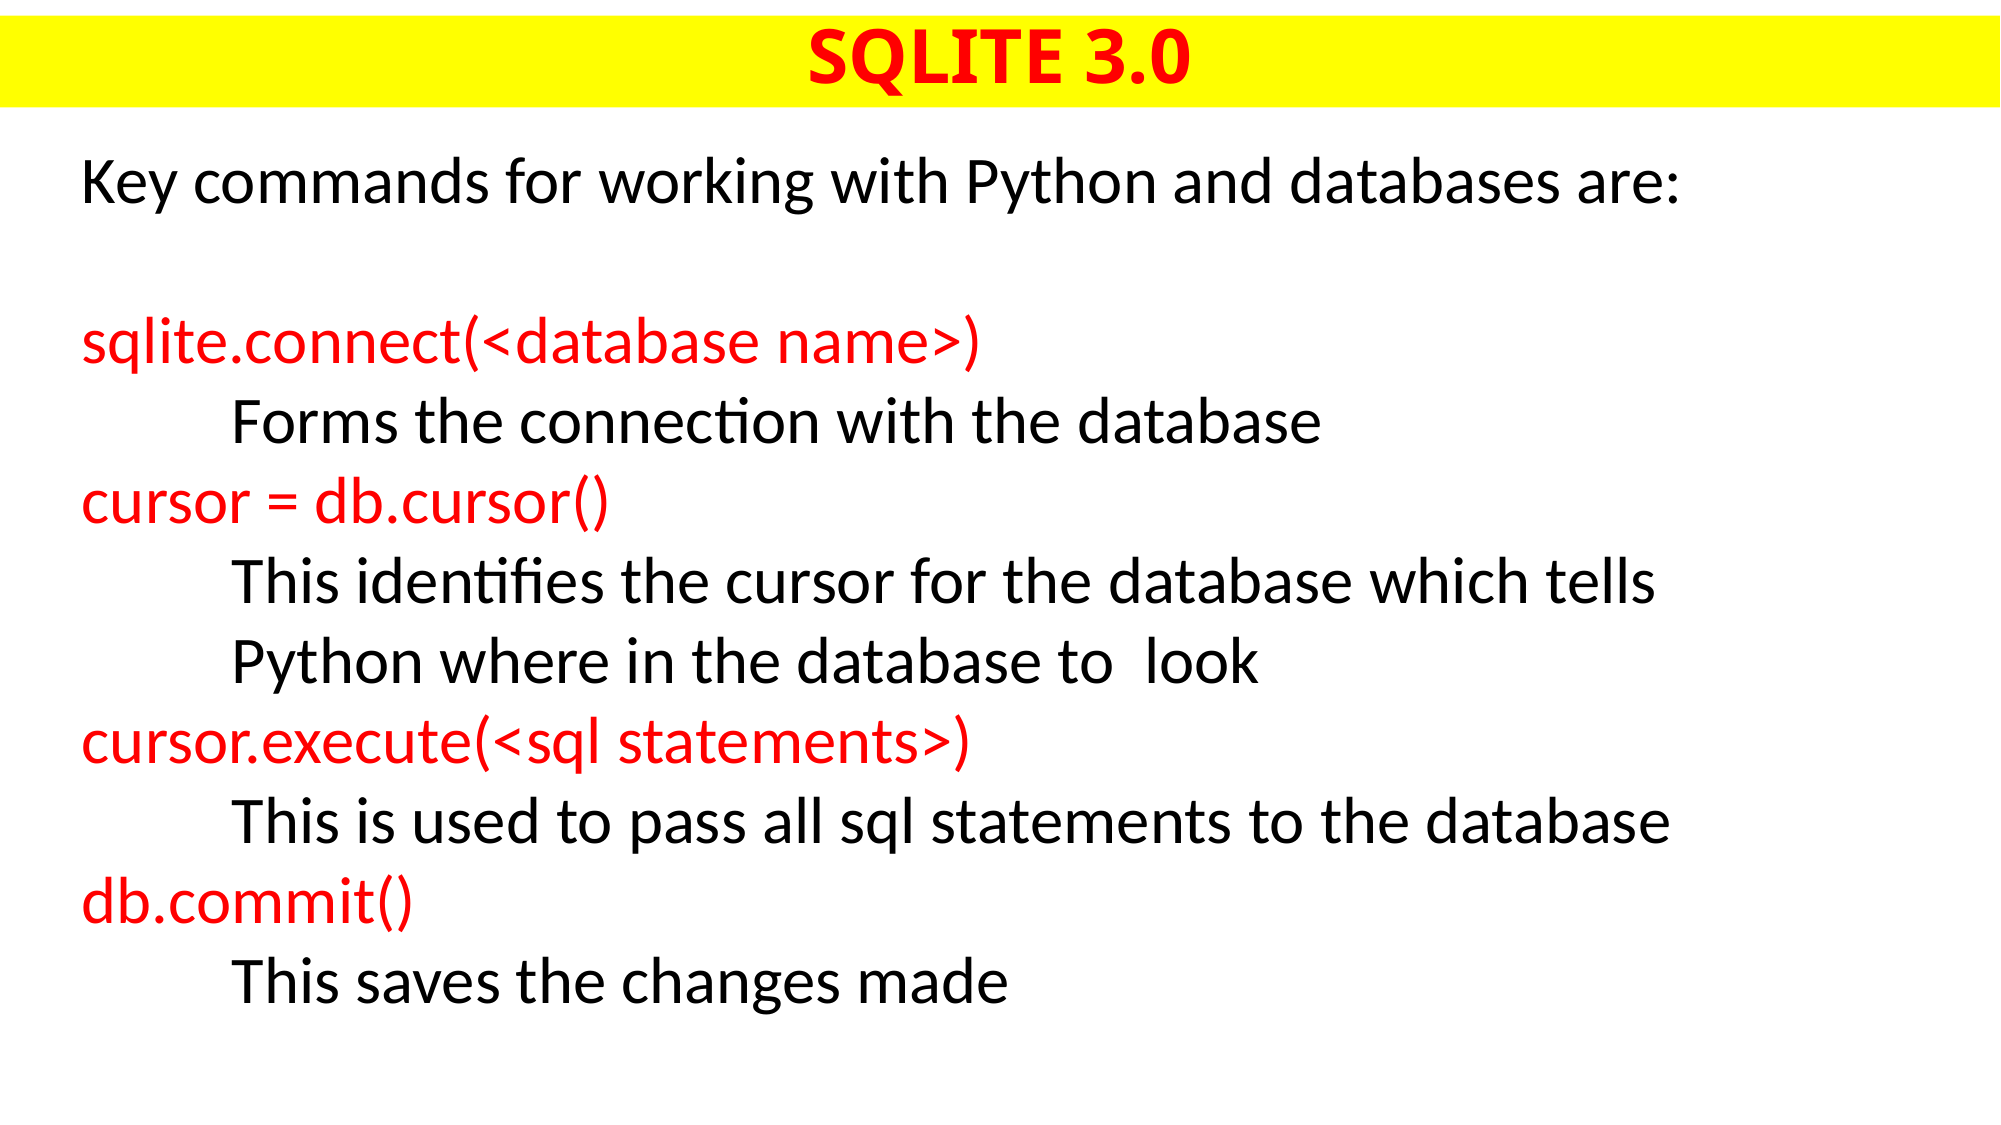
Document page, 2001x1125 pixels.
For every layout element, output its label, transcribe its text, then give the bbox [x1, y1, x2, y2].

title SQLITE 3.0 [0, 15, 2000, 108]
text_box Key commands for working with Python and databases are: sqlite.connect(<database name>) Forms the connection with the database cursor = db.cursor() This identifies the cursor for the database which tells Python where in the database to look cursor.execute(<sql statements>) This is used to pass all sql statements to the database db.commit() This saves the changes made [67, 129, 1982, 1105]
